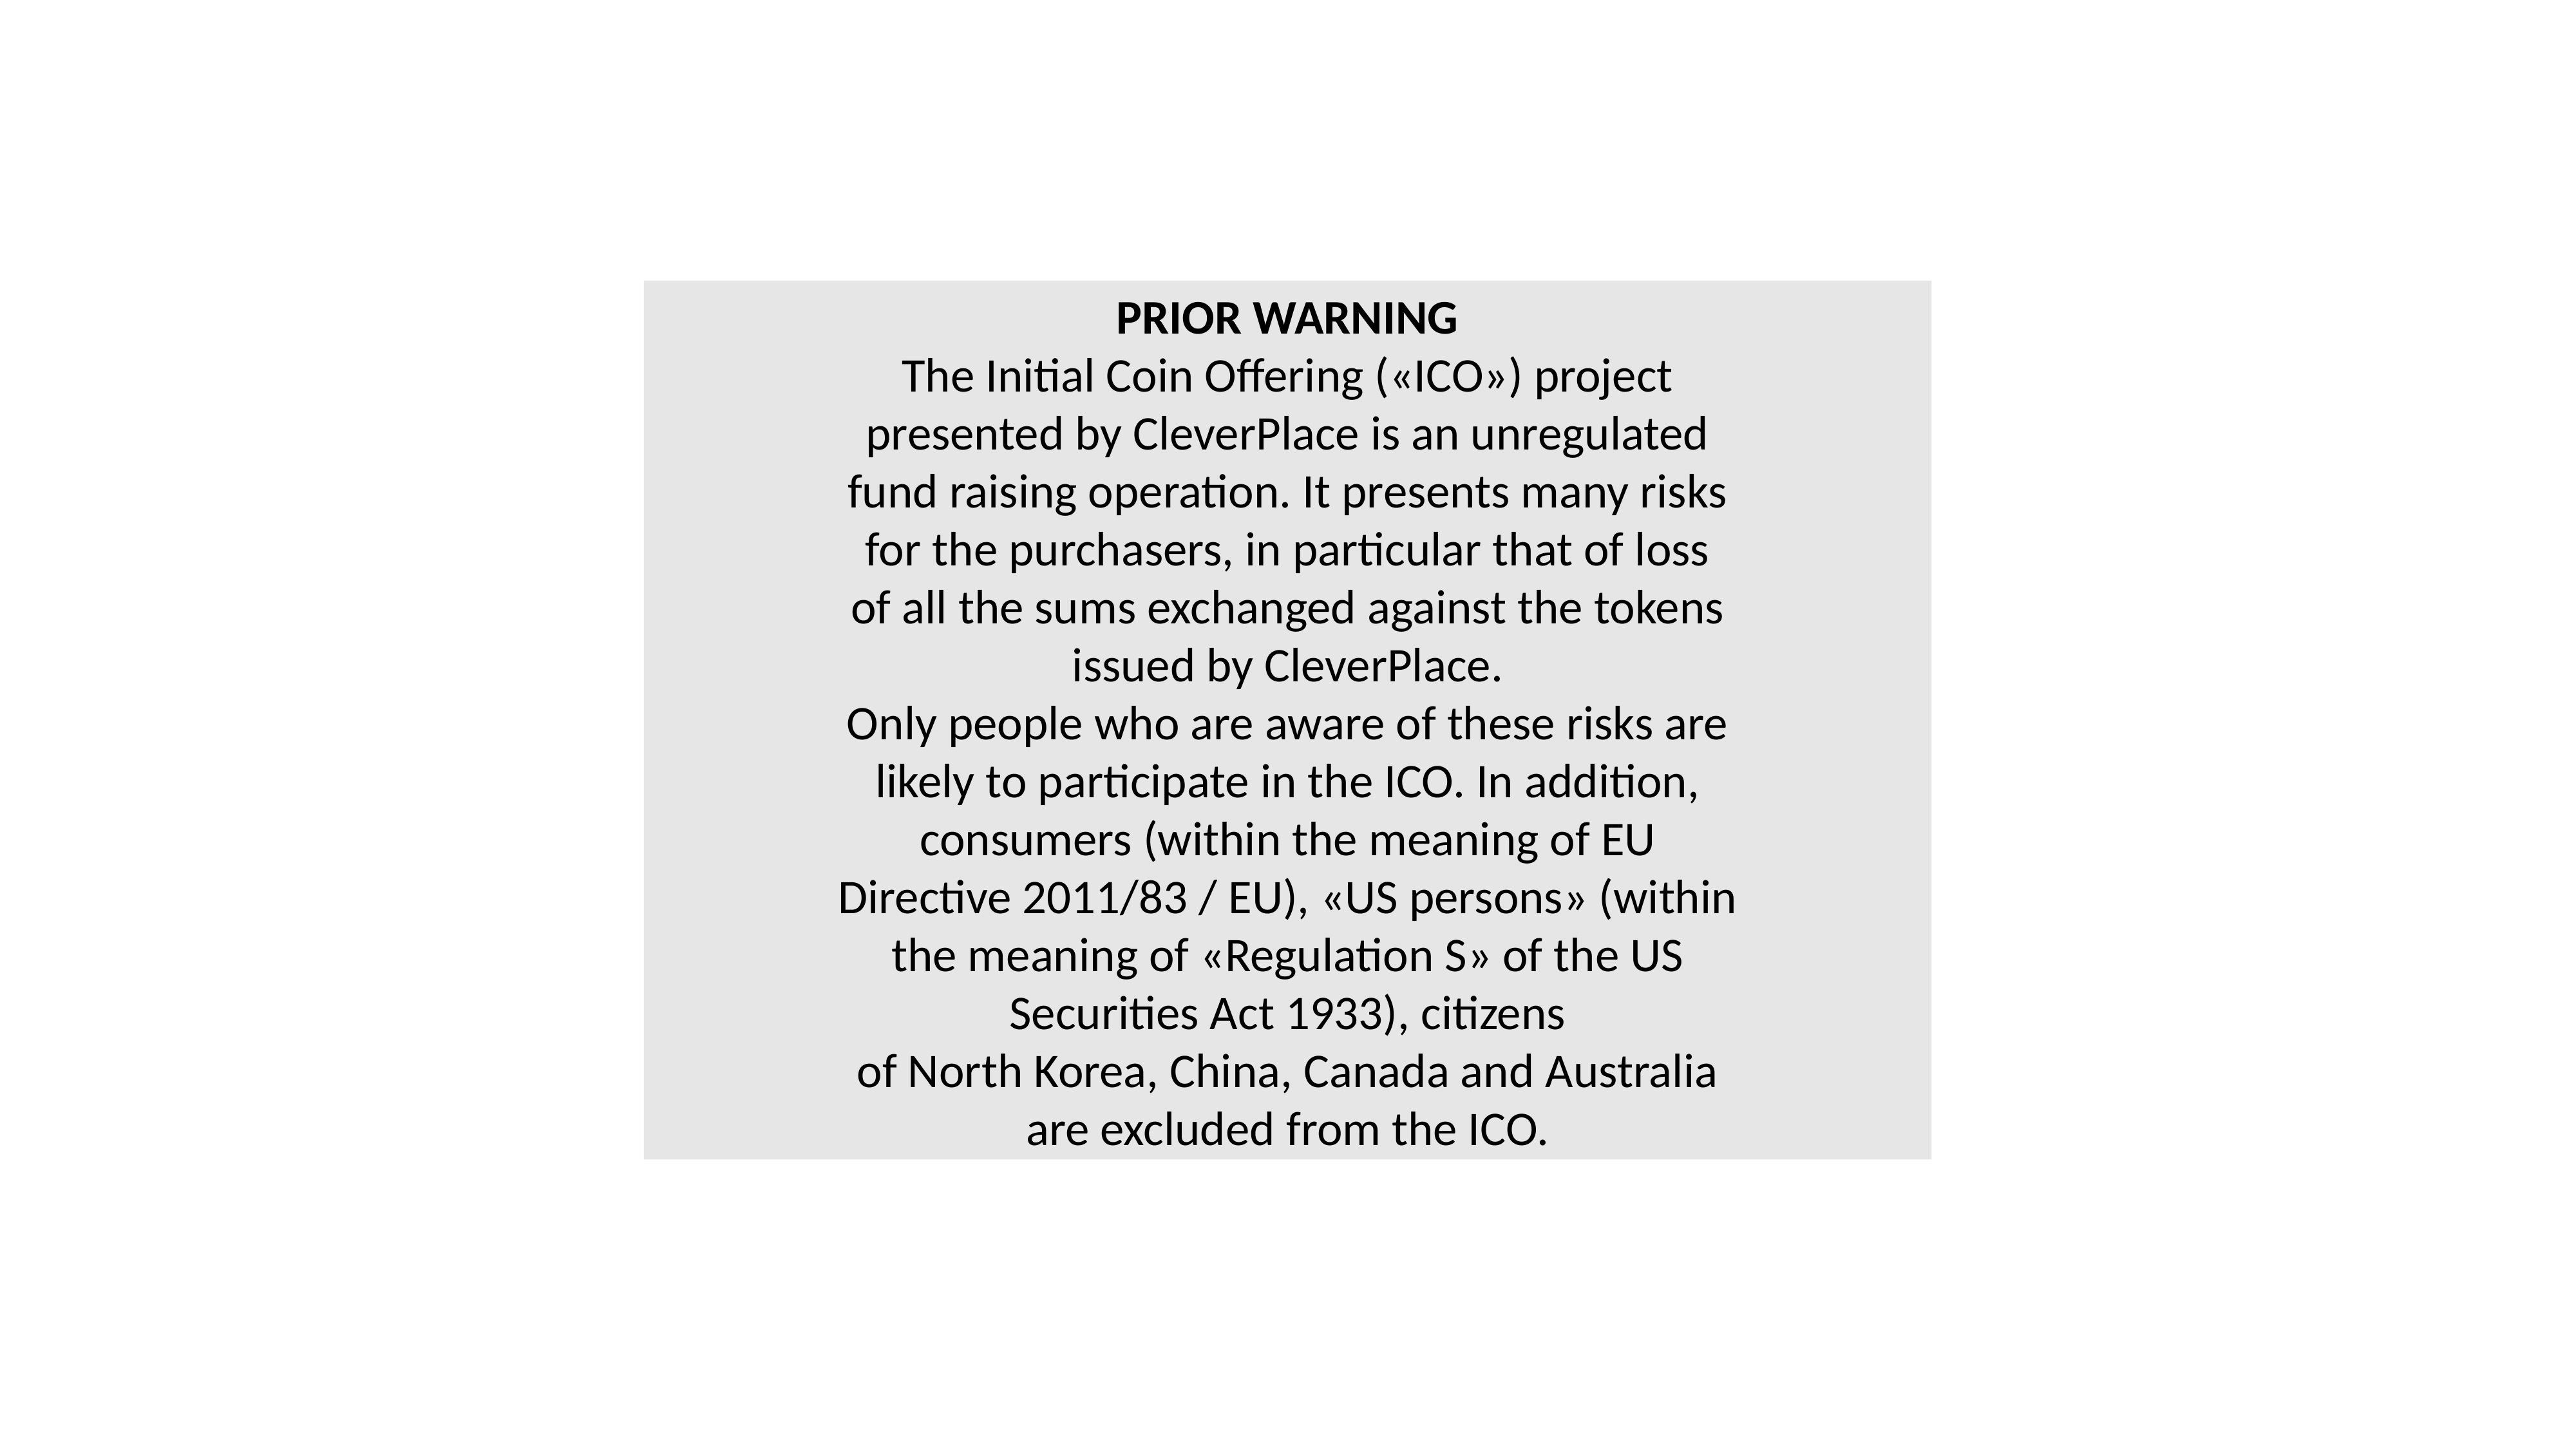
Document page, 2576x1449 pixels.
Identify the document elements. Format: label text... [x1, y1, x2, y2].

text_box PRIOR WARNING The Initial Coin Offering («ICO») project presented by CleverPlace is an unregulated fund raising operation. It presents many risks for the purchasers, in particular that of loss of all the sums exchanged against the tokens issued by CleverPlace. Only people who are aware of these risks are likely to participate in the ICO. In addition, consumers (within the meaning of EU Directive 2011/83 / EU), «US persons» (within the meaning of «Regulation S» of the US Securities Act 1933), citizens of North Korea, China, Canada and Australia are excluded from the ICO. [643, 280, 1932, 1160]
